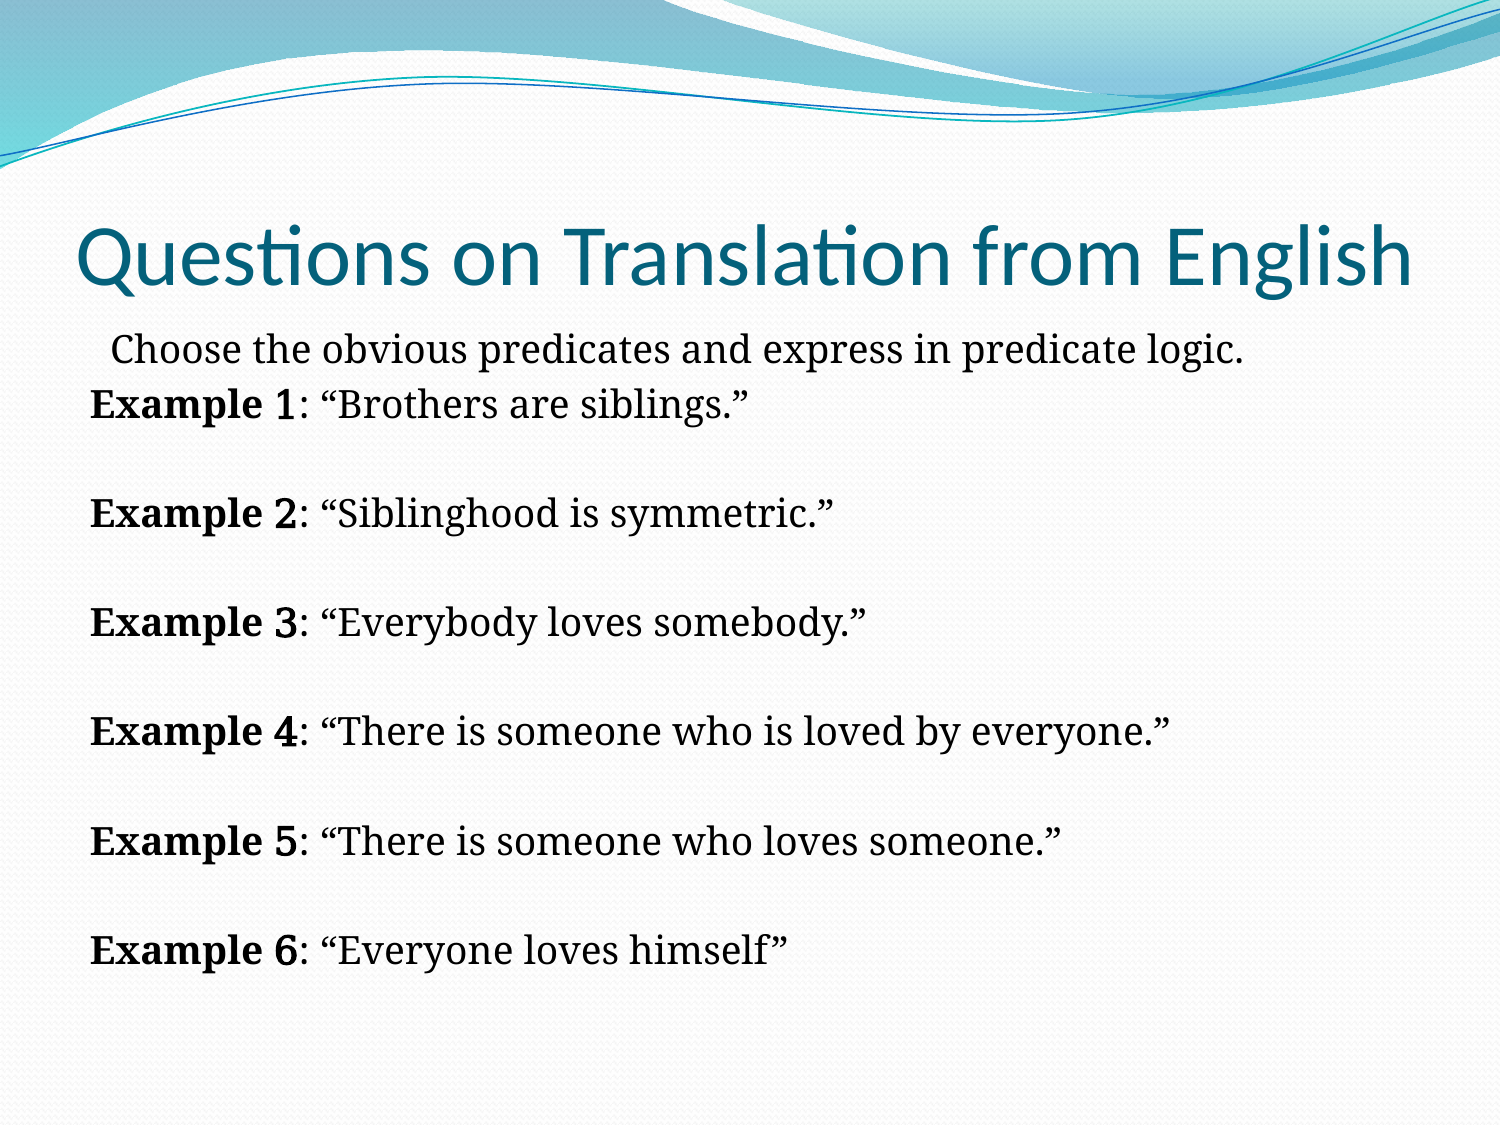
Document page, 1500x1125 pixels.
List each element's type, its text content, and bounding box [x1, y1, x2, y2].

title Questions on Translation from English [75, 115, 1425, 303]
list Choose the obvious predicates and express in predicate logic. Example 1: “Brothers are siblings.” Example 2: “Siblinghood is symmetric.” Example 3: “Everybody loves somebody.” Example 4: “There is someone who is loved by everyone.” Example 5: “There is someone who loves someone.” Example 6: “Everyone loves himself” [75, 317, 1425, 1038]
